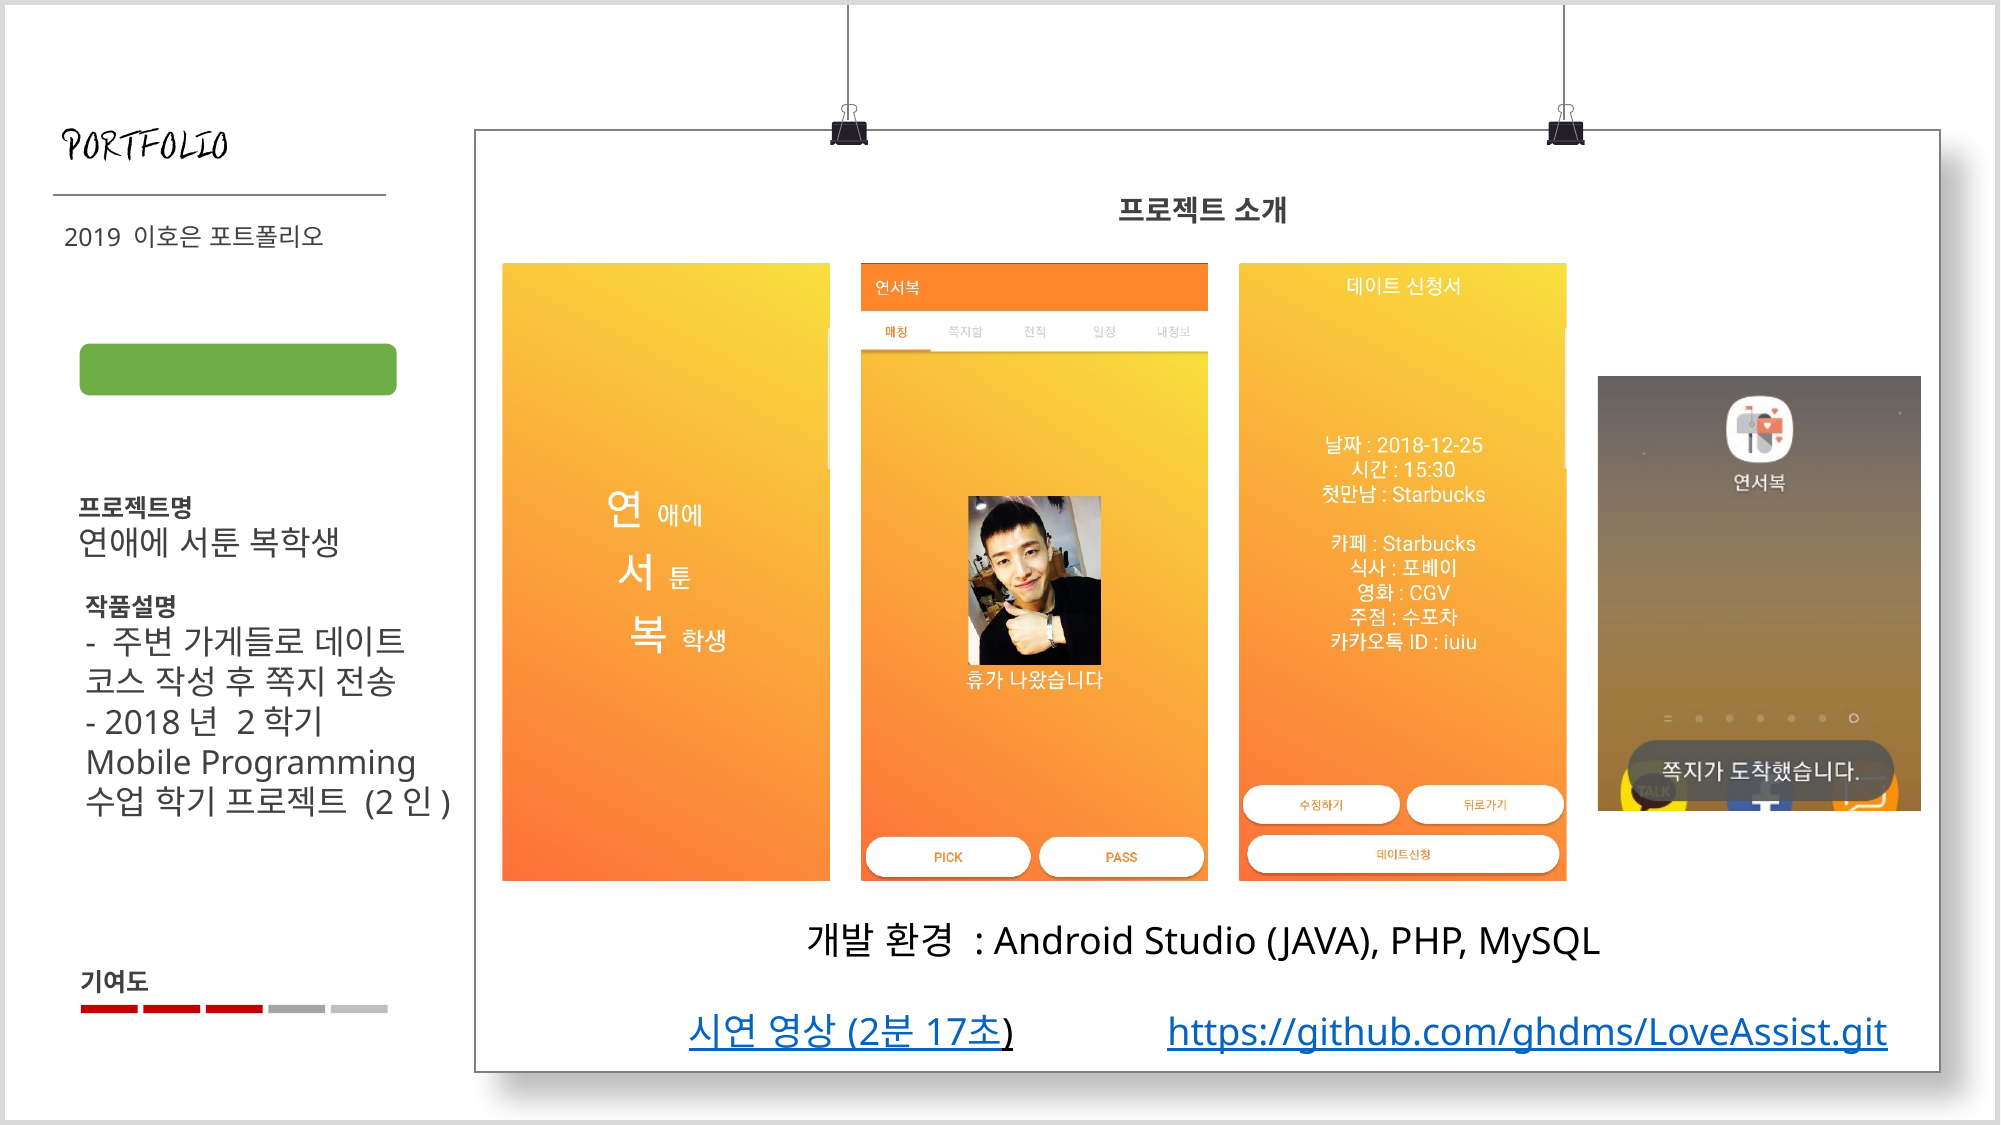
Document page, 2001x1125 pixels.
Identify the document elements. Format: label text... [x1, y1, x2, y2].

text_box 프로젝트 소개 [1103, 185, 1304, 235]
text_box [79, 343, 397, 396]
picture [502, 263, 830, 881]
text_box 개발 환경 : Android Studio (JAVA), PHP, MySQL [788, 910, 1620, 970]
text_box https://github.com/ghdms/LoveAssist.git [1152, 1000, 1903, 1067]
picture [1597, 376, 1921, 811]
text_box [80, 1004, 388, 1014]
picture [861, 263, 1208, 881]
text_box 작품설명 - 주변 가게들로 데이트 코스 작성 후 쪽지 전송 - 2018년 2학기 Mobile Programming 수업 학기 프로젝트 (2인) [70, 583, 475, 829]
text_box 프로젝트명 연애에 서툰 복학생 [64, 484, 446, 570]
text_box 기여도 [65, 959, 389, 1005]
text_box 시연 영상 (2분 17초) [673, 1000, 1049, 1070]
picture [55, 116, 238, 171]
picture [1238, 263, 1567, 881]
